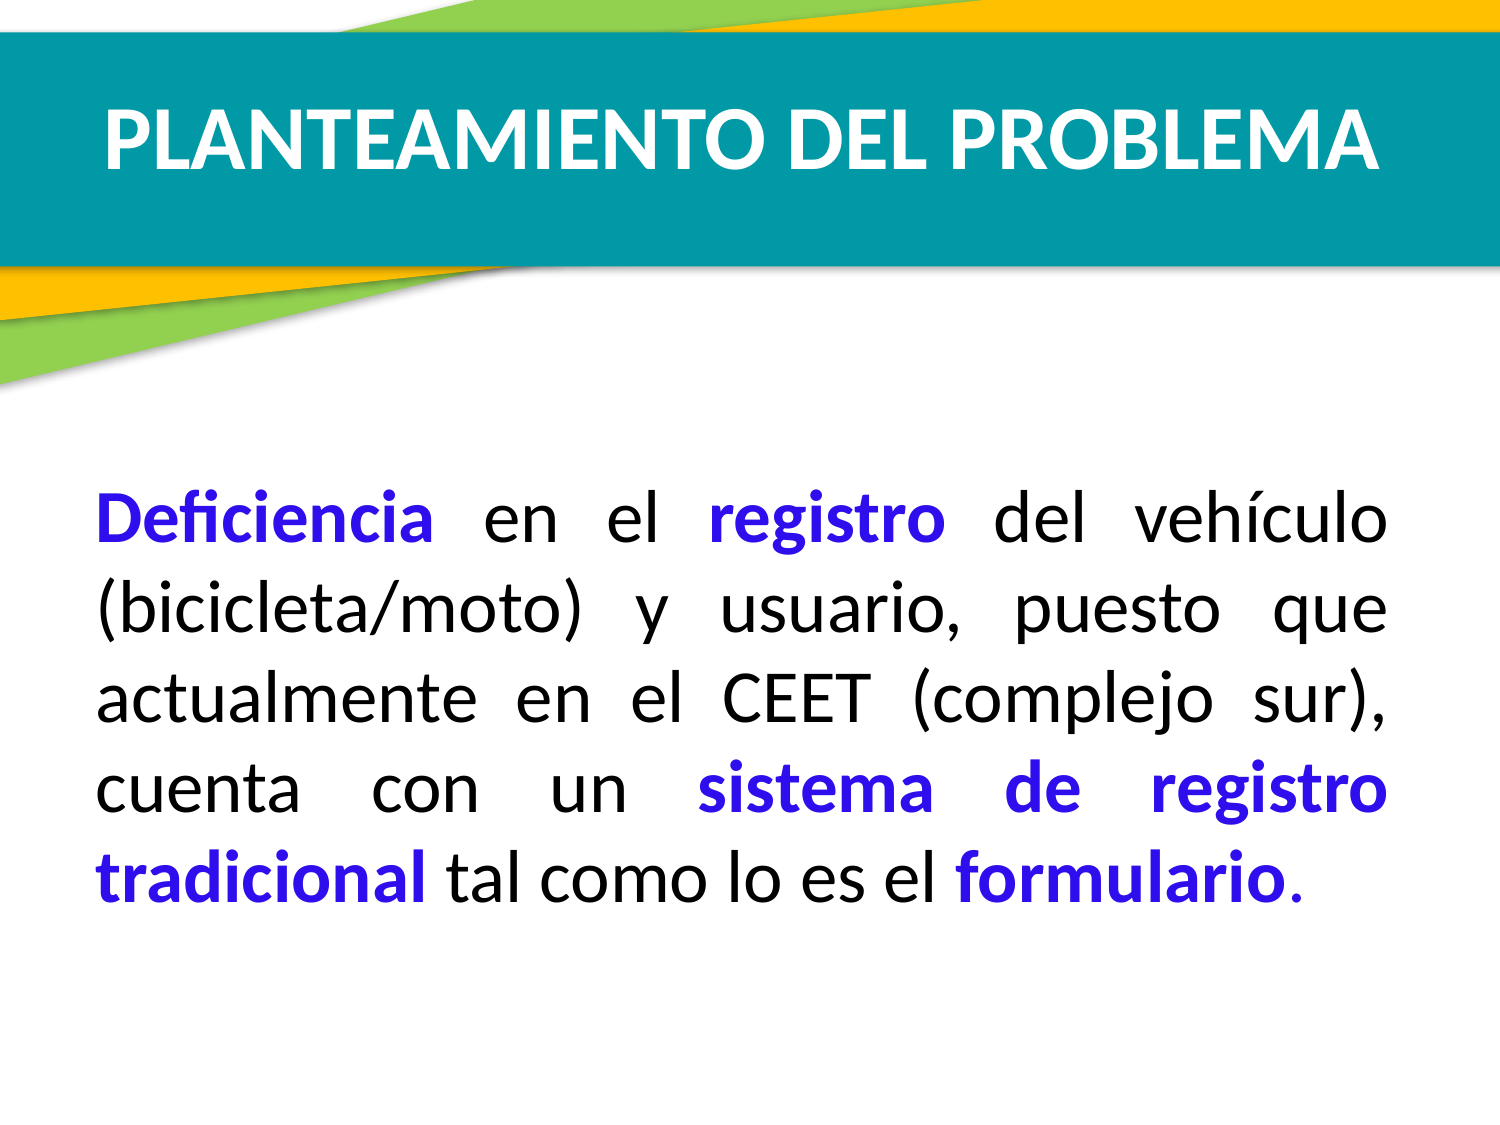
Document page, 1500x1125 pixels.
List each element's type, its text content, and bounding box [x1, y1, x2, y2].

text_box Deficiencia en el registro del vehículo (bicicleta/moto) y usuario, puesto que actualmente en el CEET (complejo sur), cuenta con un sistema de registro tradicional tal como lo es el formulario. [80, 459, 1405, 925]
text_box PLANTEAMIENTO DEL PROBLEMA [16, 70, 1470, 232]
